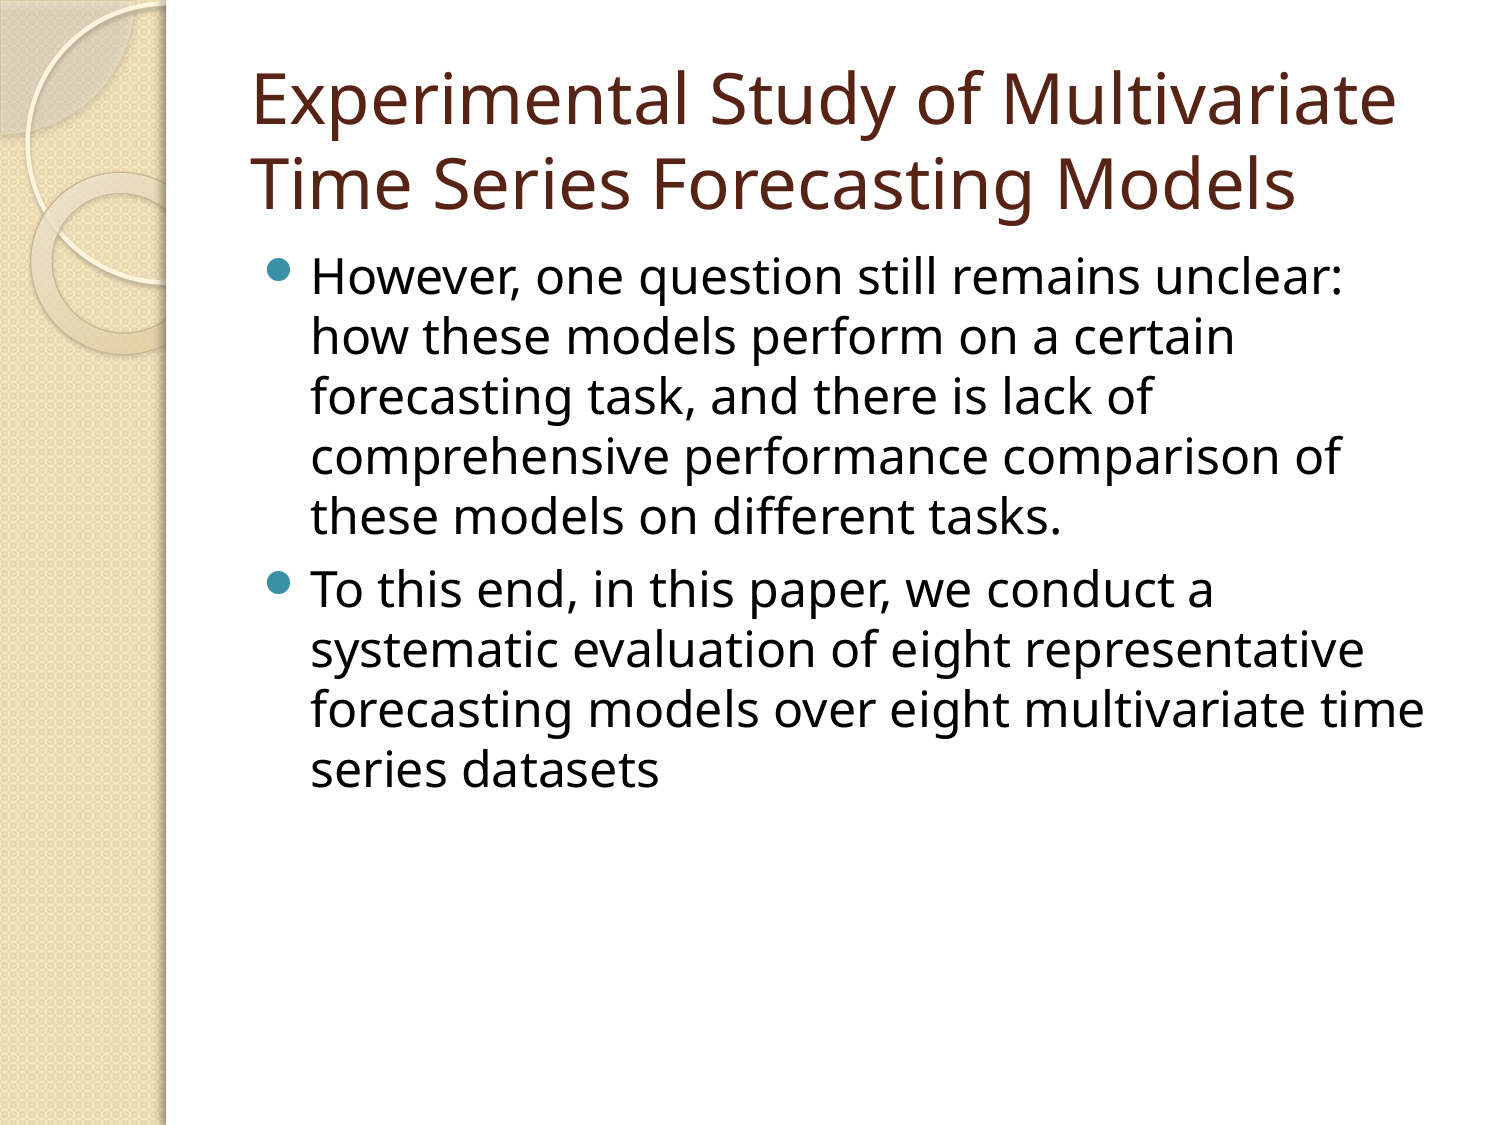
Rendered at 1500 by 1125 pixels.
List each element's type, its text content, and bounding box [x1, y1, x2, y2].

title Experimental Study of Multivariate Time Series Forecasting Models [235, 45, 1466, 233]
list However, one question still remains unclear: how these models perform on a certain forecasting task, and there is lack of comprehensive performance comparison of these models on different tasks. To this end, in this paper, we conduct a systematic evaluation of eight representative forecasting models over eight multivariate time series datasets [235, 237, 1466, 1025]
